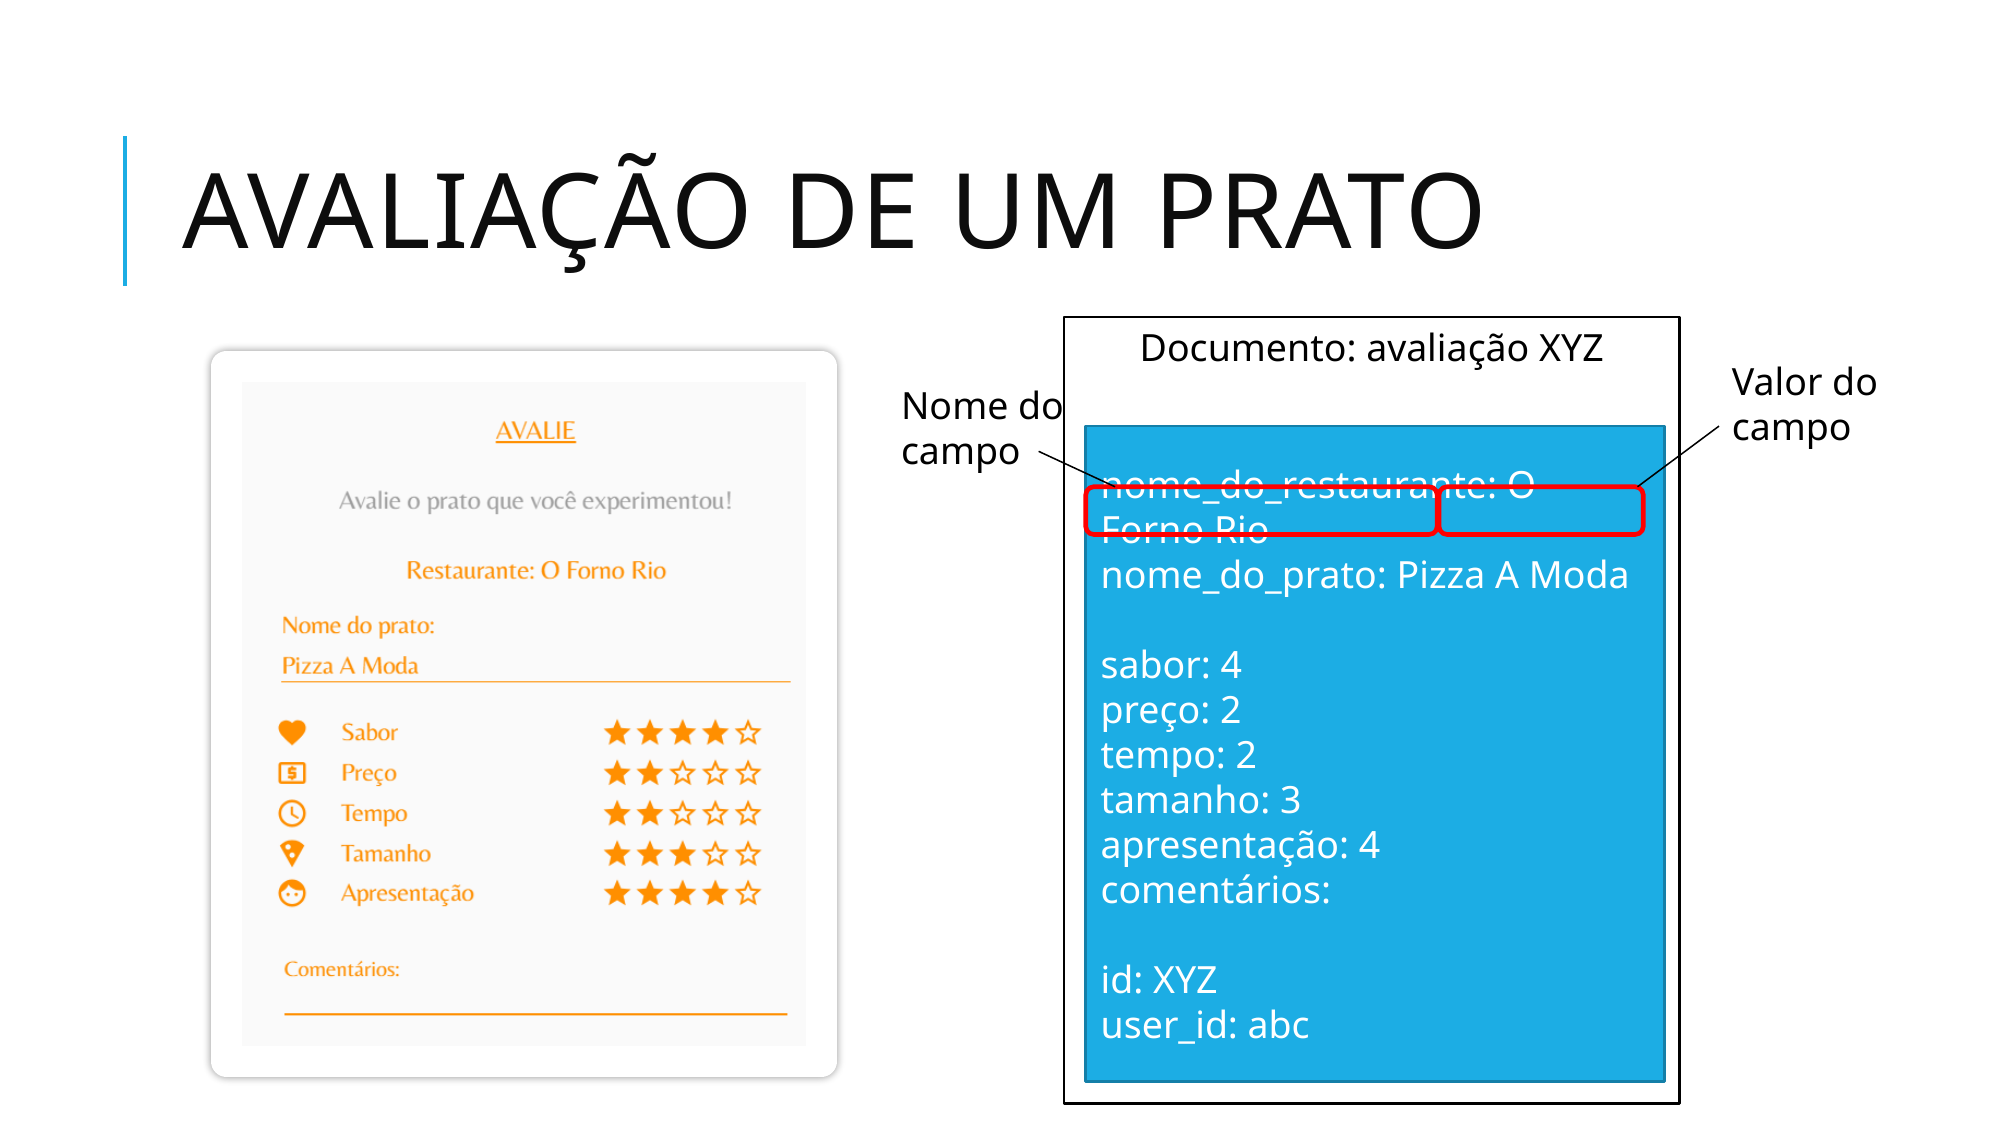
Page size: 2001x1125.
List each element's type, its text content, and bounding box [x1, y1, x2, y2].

text_box Documento: avaliação XYZ [1063, 316, 1681, 490]
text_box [1637, 425, 1720, 487]
text_box Nome do campo [886, 374, 1081, 480]
text_box Valor do campo [1717, 350, 1933, 456]
text_box [1437, 485, 1645, 536]
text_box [1038, 451, 1116, 487]
text_box Documento: avaliação XYZ [1063, 494, 1681, 1105]
title Avaliação de um prato [168, 96, 1763, 342]
picture [241, 381, 806, 1046]
text_box [1084, 485, 1438, 536]
